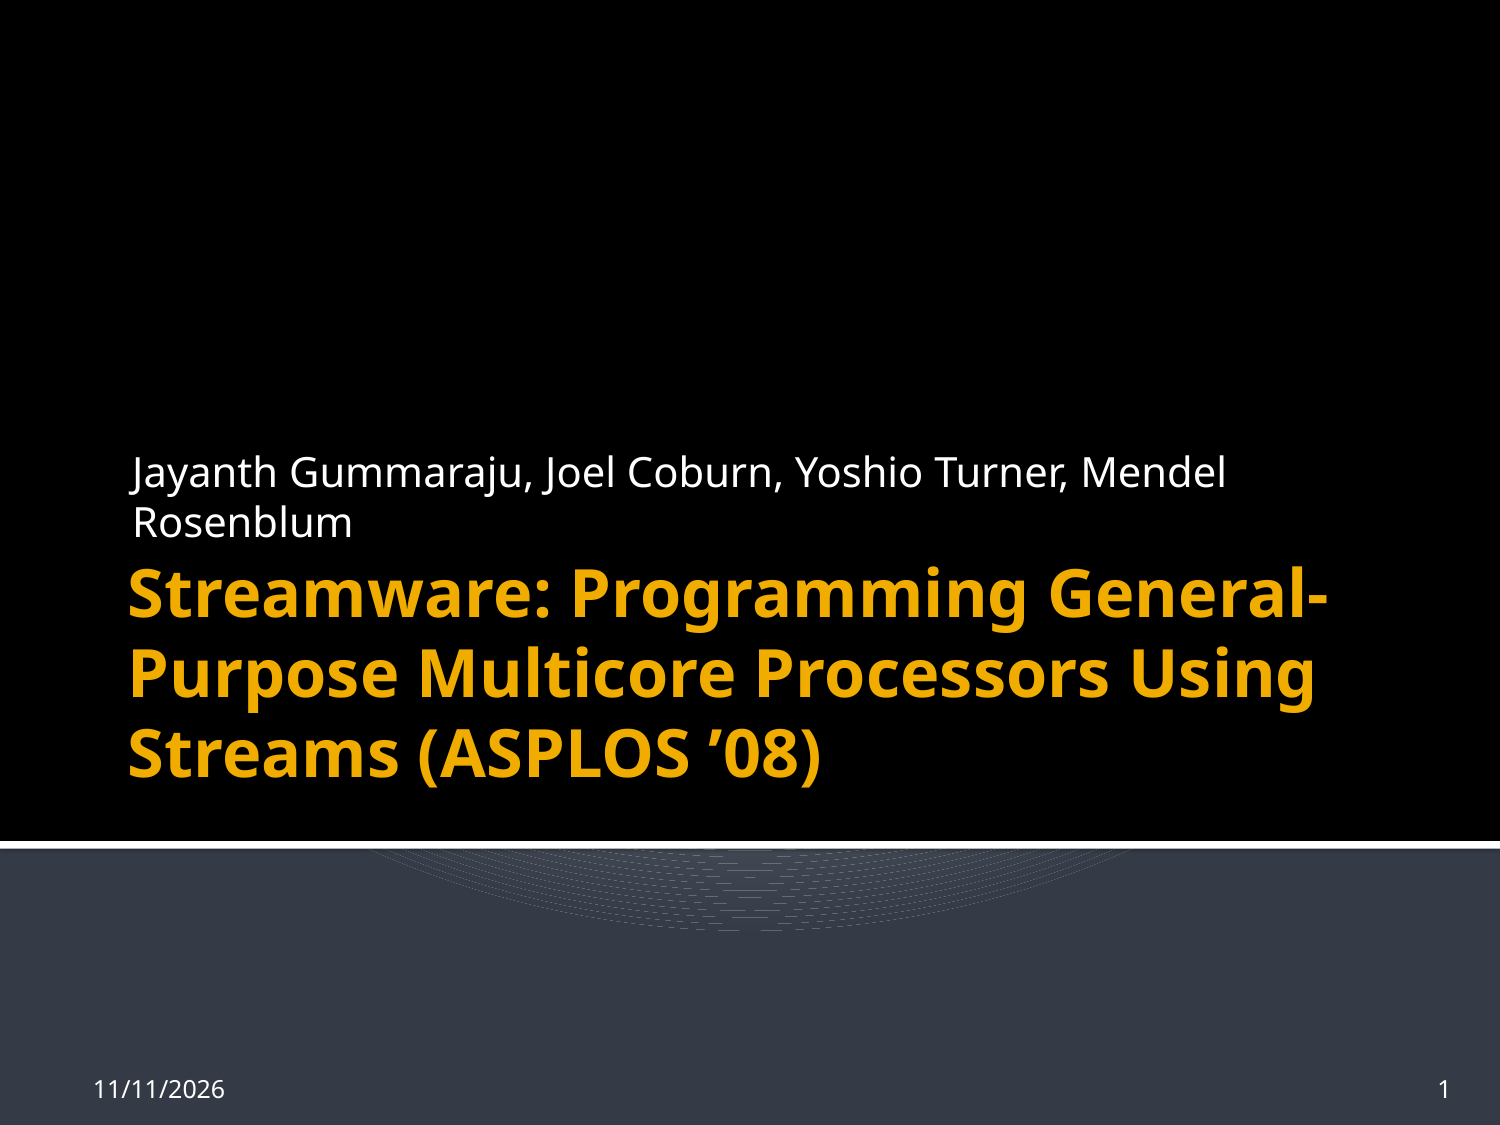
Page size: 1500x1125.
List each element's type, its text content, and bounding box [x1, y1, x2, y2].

subtitle Jayanth Gummaraju, Joel Coburn, Yoshio Turner, Mendel Rosenblum [112, 299, 1438, 546]
slide_number 1 [1345, 1062, 1467, 1108]
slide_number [75, 1062, 425, 1108]
title Streamware: Programming General-Purpose Multicore Processors Using Streams (ASPLOS ’08) [112, 550, 1438, 825]
